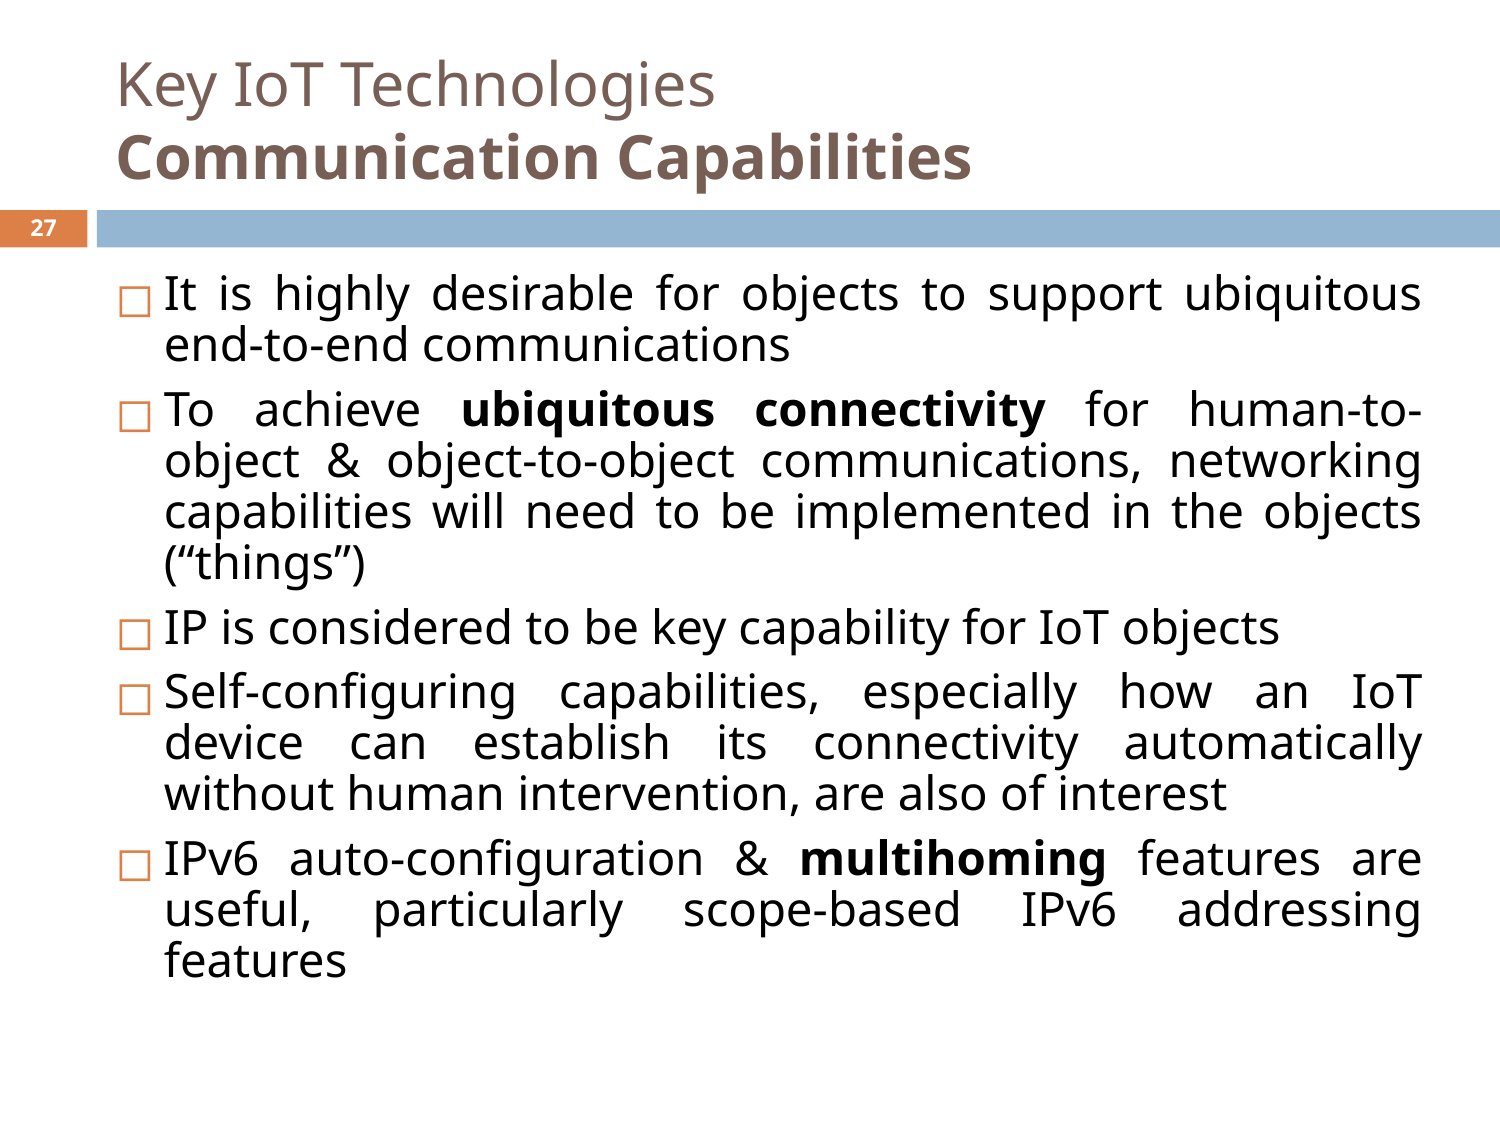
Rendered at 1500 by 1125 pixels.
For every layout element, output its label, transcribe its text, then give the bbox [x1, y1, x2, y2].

slide_number ‹#› [0, 208, 88, 249]
list It is highly desirable for objects to support ubiquitous end-to-end communications To achieve ubiquitous connectivity for human-to-object & object-to-object communications, networking capabilities will need to be implemented in the objects (“things”) IP is considered to be key capability for IoT objects Self-configuring capabilities, especially how an IoT device can establish its connectivity automatically without human intervention, are also of interest IPv6 auto-configuration & multihoming features are useful, particularly scope-based IPv6 addressing features [100, 262, 1438, 1000]
title Key IoT Technologies Communication Capabilities [100, 37, 1438, 200]
